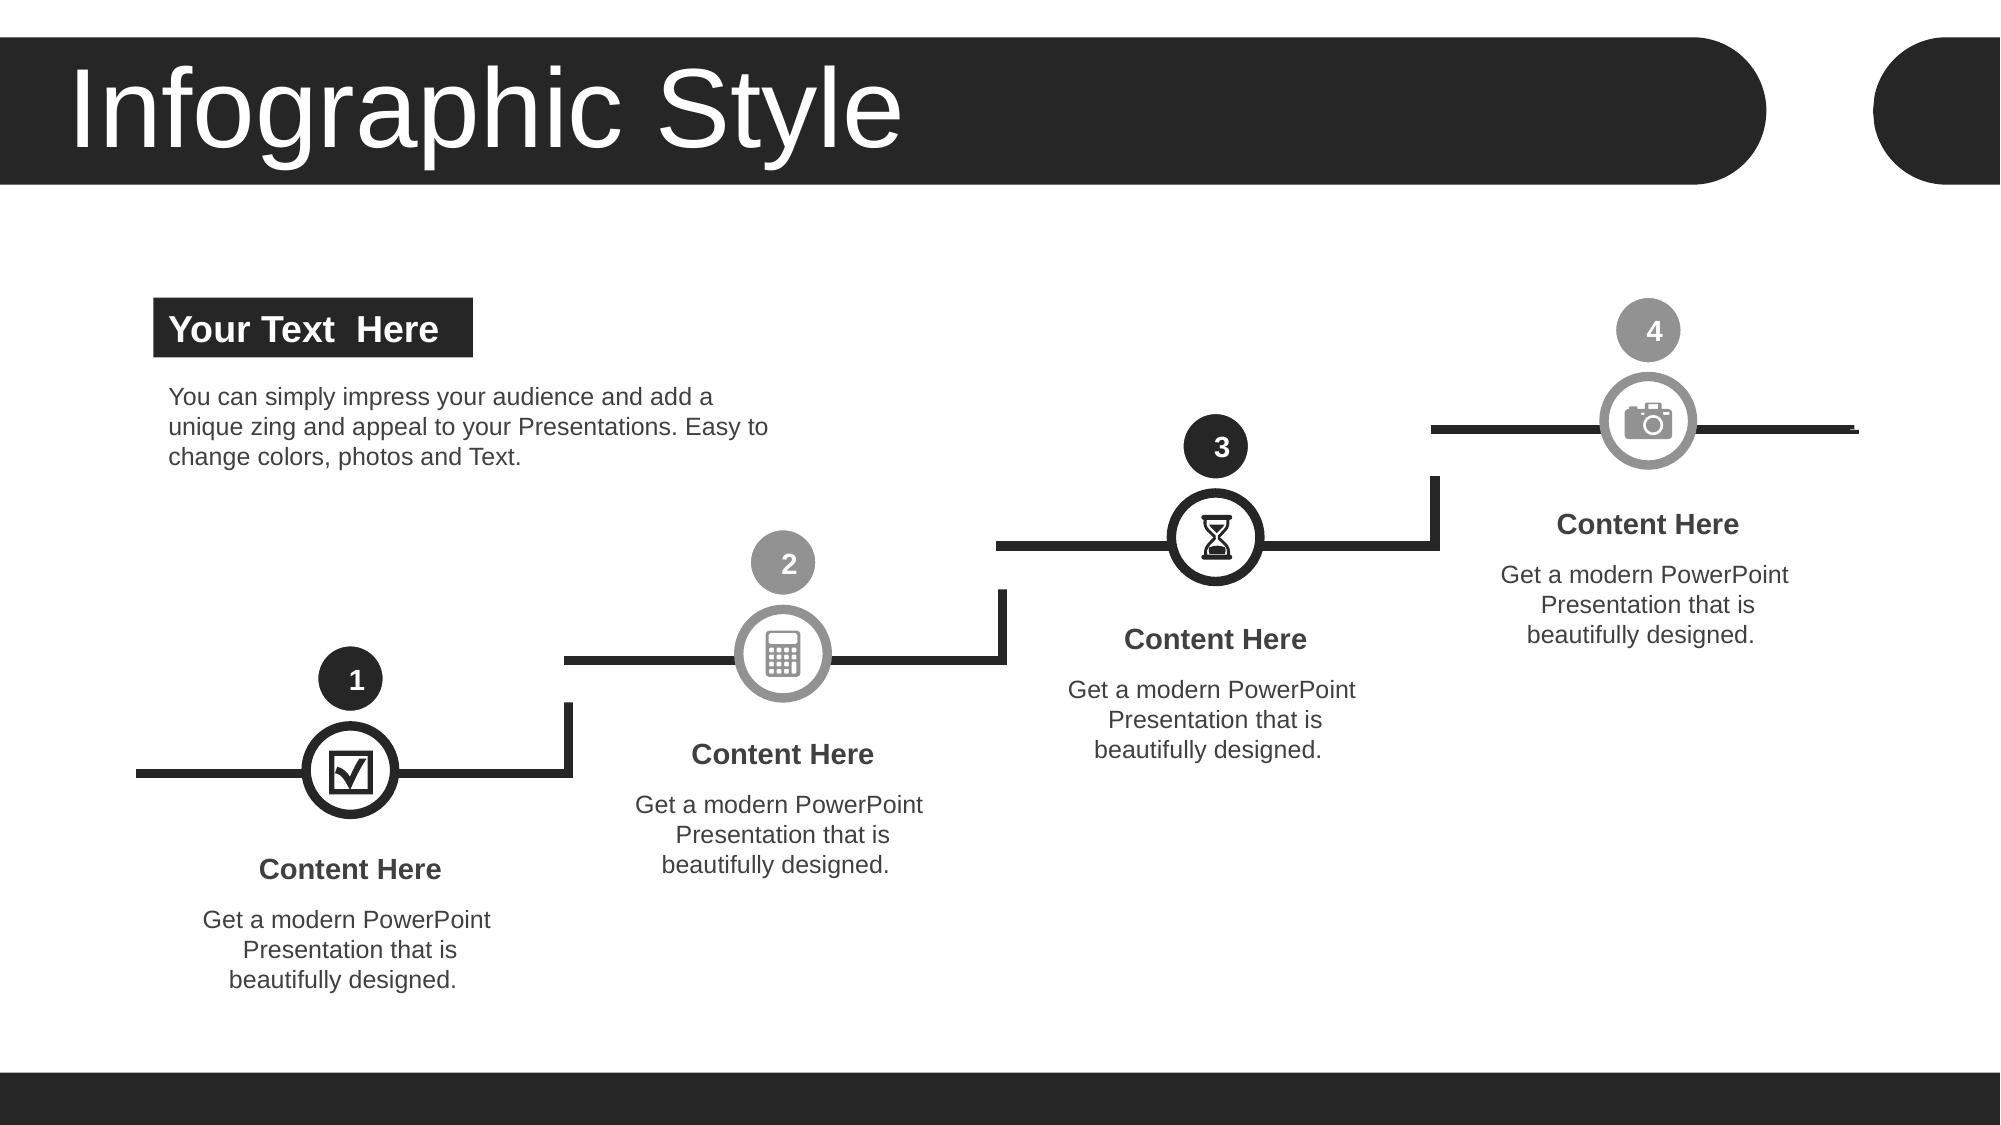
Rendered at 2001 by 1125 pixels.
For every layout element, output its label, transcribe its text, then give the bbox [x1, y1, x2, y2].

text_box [605, 727, 961, 888]
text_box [1180, 410, 1252, 482]
text_box [305, 774, 396, 816]
text_box You can simply impress your audience and add a unique zing and appeal to your Presentations. Easy to change colors, photos and Text. [153, 373, 793, 429]
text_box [1612, 294, 1684, 366]
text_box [1471, 498, 1826, 658]
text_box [173, 842, 528, 1002]
list Infographic Style [53, 51, 1952, 171]
text_box [1623, 401, 1674, 429]
text_box [1602, 375, 1694, 429]
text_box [1038, 612, 1393, 773]
text_box [328, 774, 374, 796]
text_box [135, 429, 1855, 774]
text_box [747, 527, 819, 598]
text_box Your Text Here [153, 297, 473, 358]
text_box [315, 643, 386, 714]
